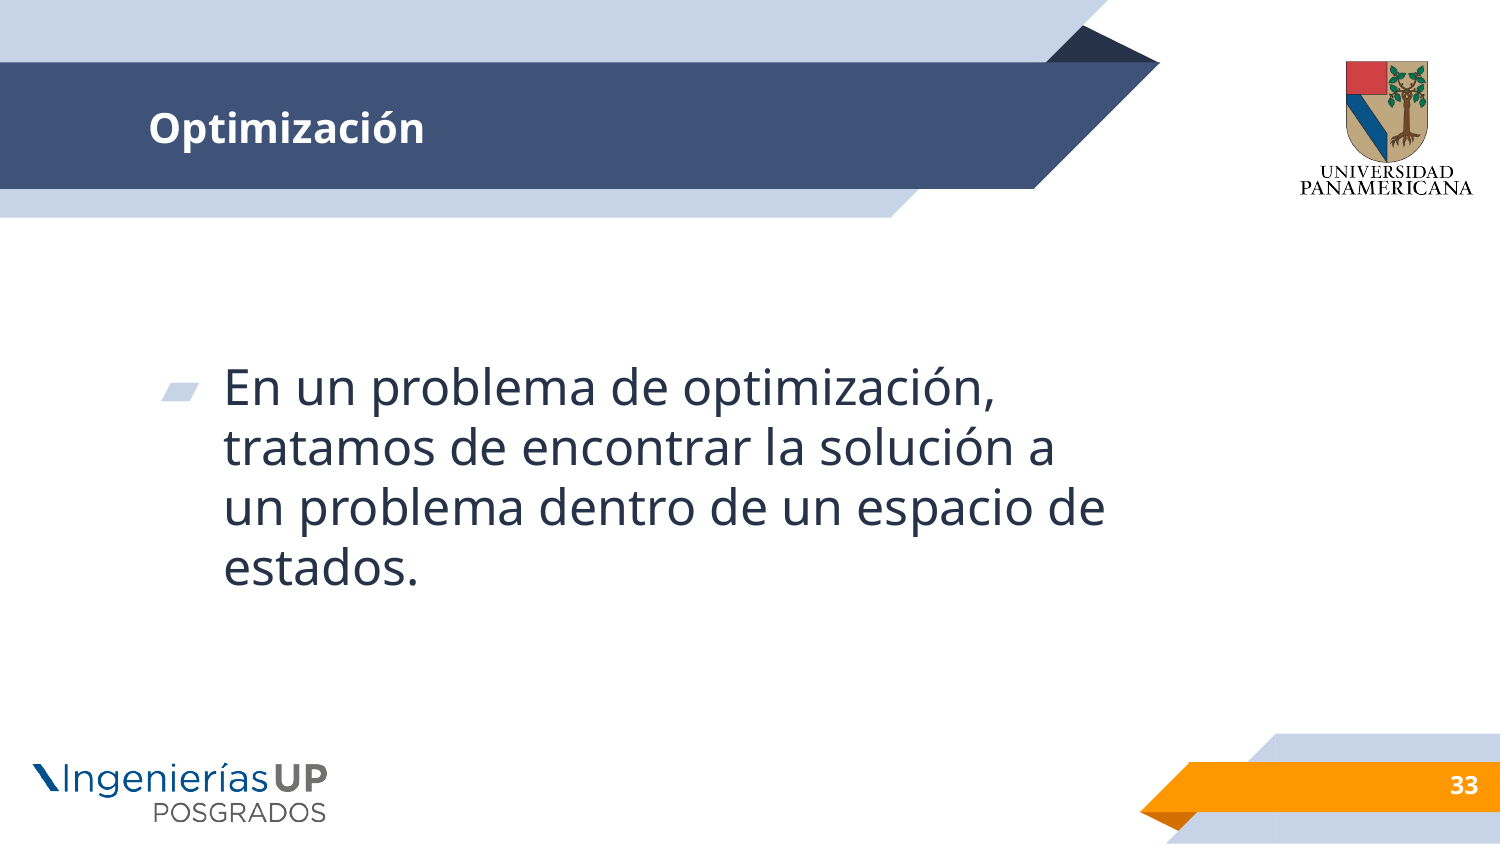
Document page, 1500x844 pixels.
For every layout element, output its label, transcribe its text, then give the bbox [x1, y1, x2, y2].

list En un problema de optimización, tratamos de encontrar la solución a un problema dentro de un espacio de estados. [133, 217, 1140, 734]
title Optimización [133, 64, 1035, 190]
picture [1286, 44, 1490, 210]
picture [15, 737, 344, 844]
slide_number 33 [1249, 760, 1494, 813]
